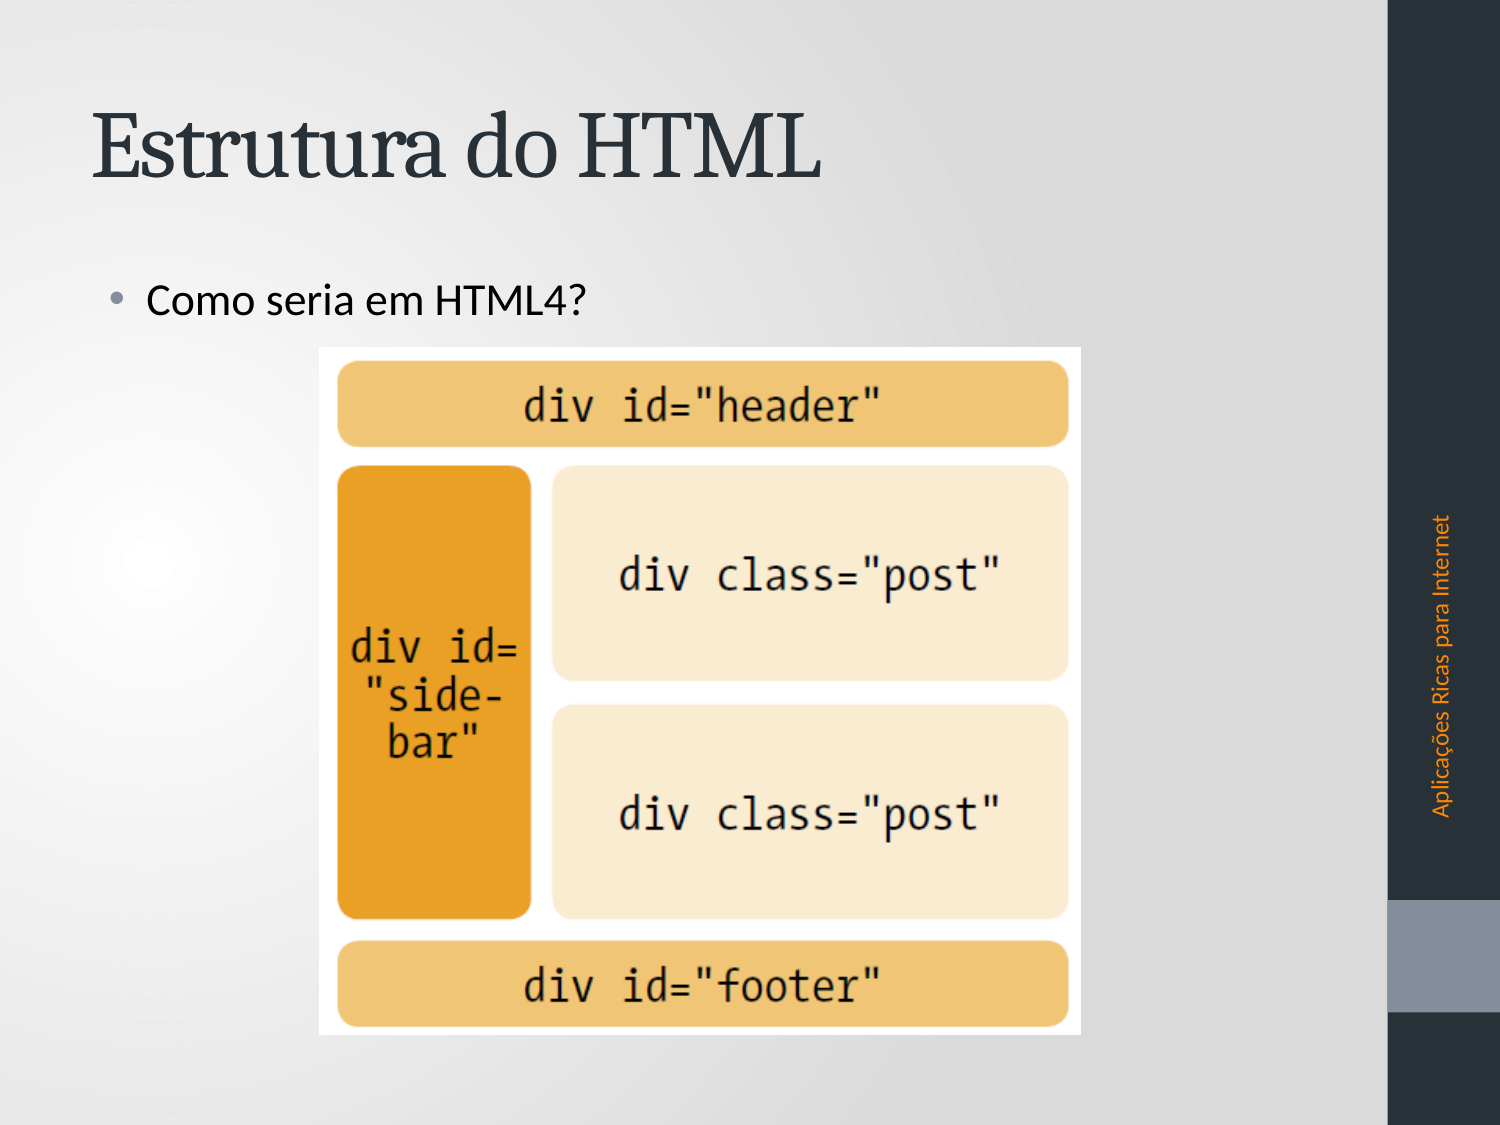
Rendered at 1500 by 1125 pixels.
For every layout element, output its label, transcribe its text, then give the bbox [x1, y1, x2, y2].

title Estrutura do HTML [75, 45, 1325, 233]
picture [319, 346, 1081, 1036]
list Como seria em HTML4? [75, 262, 1325, 1050]
footer Aplicações Ricas para Internet [1408, 500, 1469, 889]
